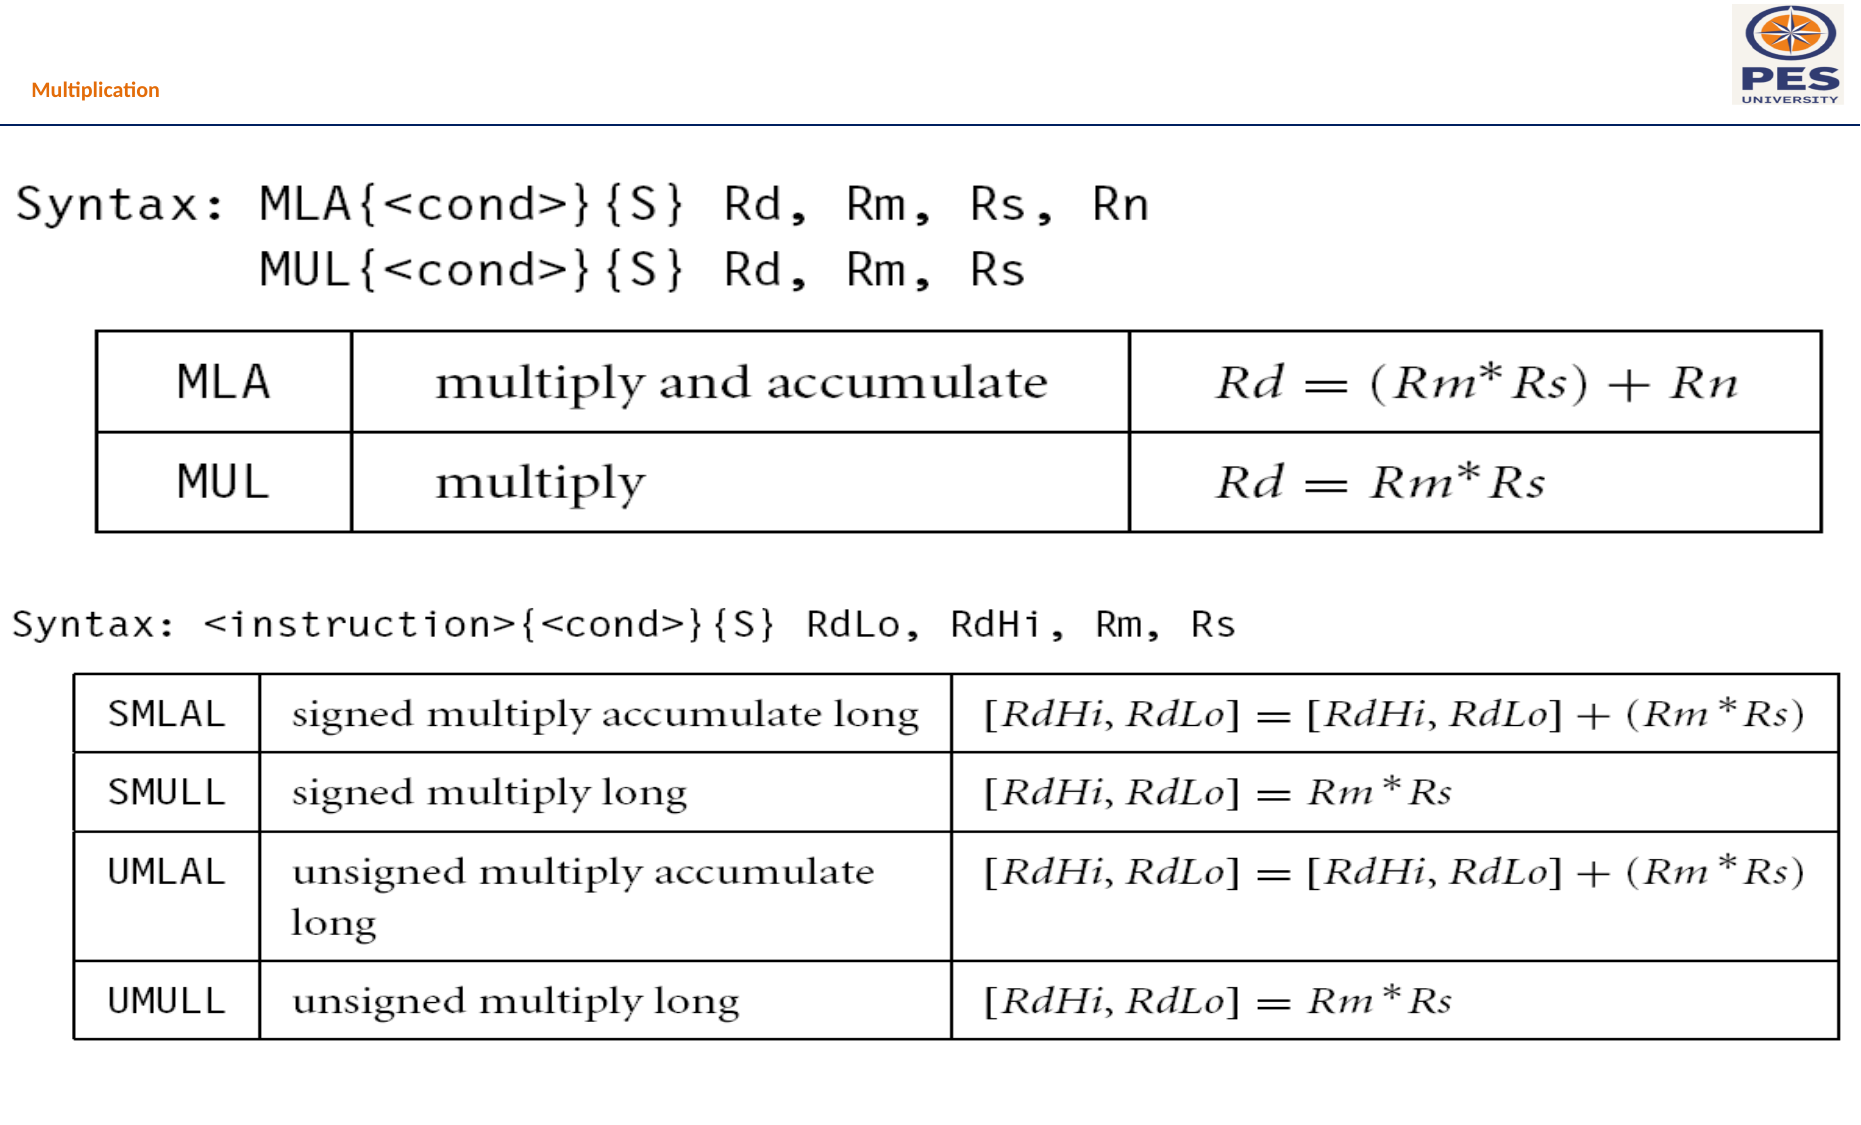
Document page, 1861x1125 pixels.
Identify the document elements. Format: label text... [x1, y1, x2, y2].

picture [7, 602, 1853, 1049]
title Multiplication [14, 67, 1705, 111]
picture [1732, 4, 1845, 105]
picture [0, 173, 1845, 545]
